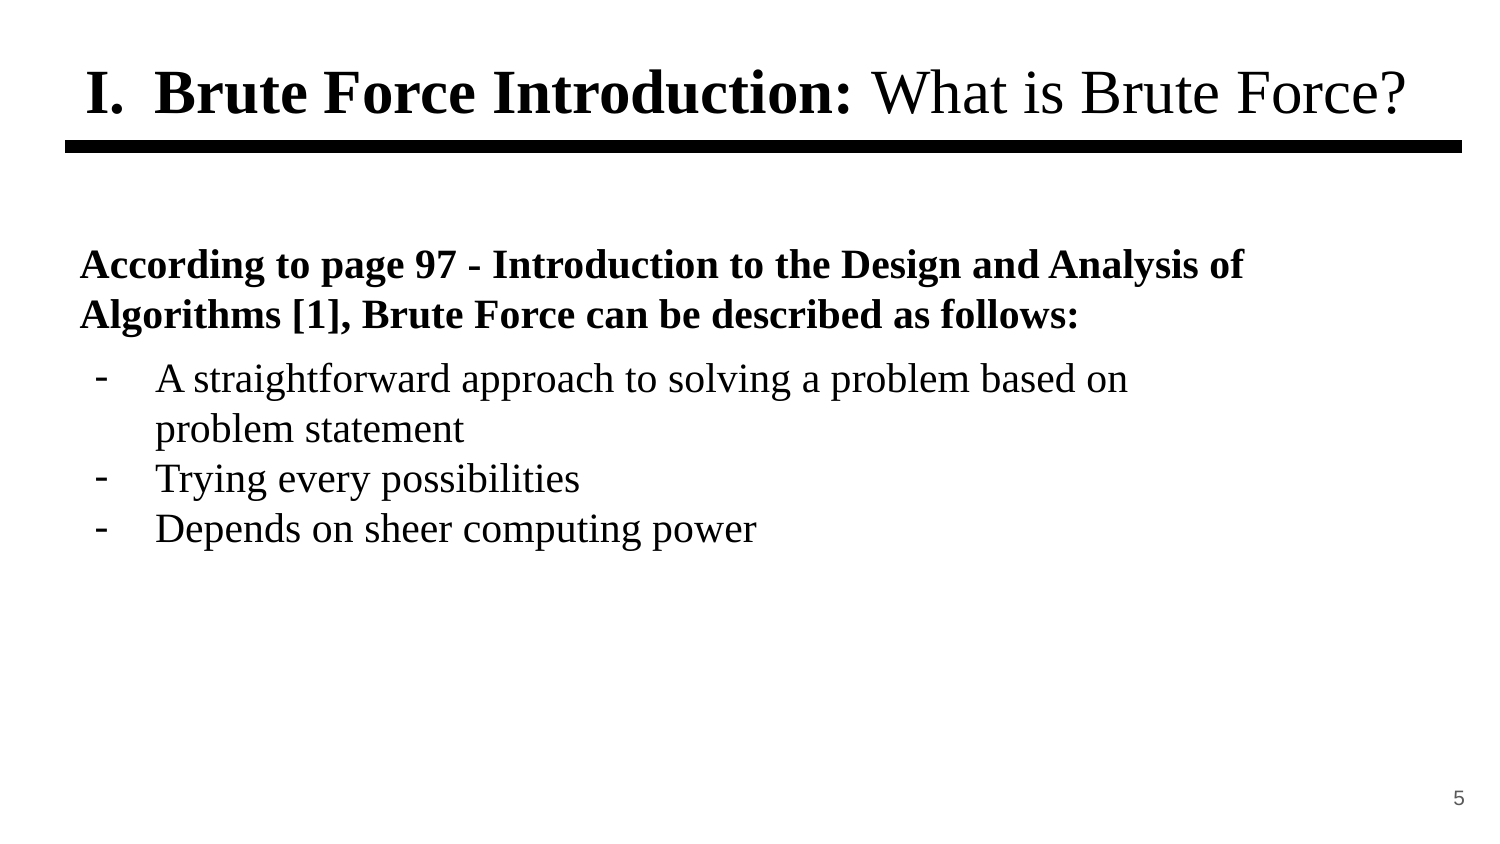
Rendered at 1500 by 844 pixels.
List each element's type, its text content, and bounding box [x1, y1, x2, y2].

text_box A straightforward approach to solving a problem based on problem statement Trying every possibilities Depends on sheer computing power [65, 335, 1262, 566]
slide_number 5 [1389, 764, 1480, 830]
title Brute Force Introduction: What is Brute Force? [64, 36, 1463, 131]
text_box According to page 97 - Introduction to the Design and Analysis of Algorithms [1], Brute Force can be described as follows: [64, 221, 1300, 352]
